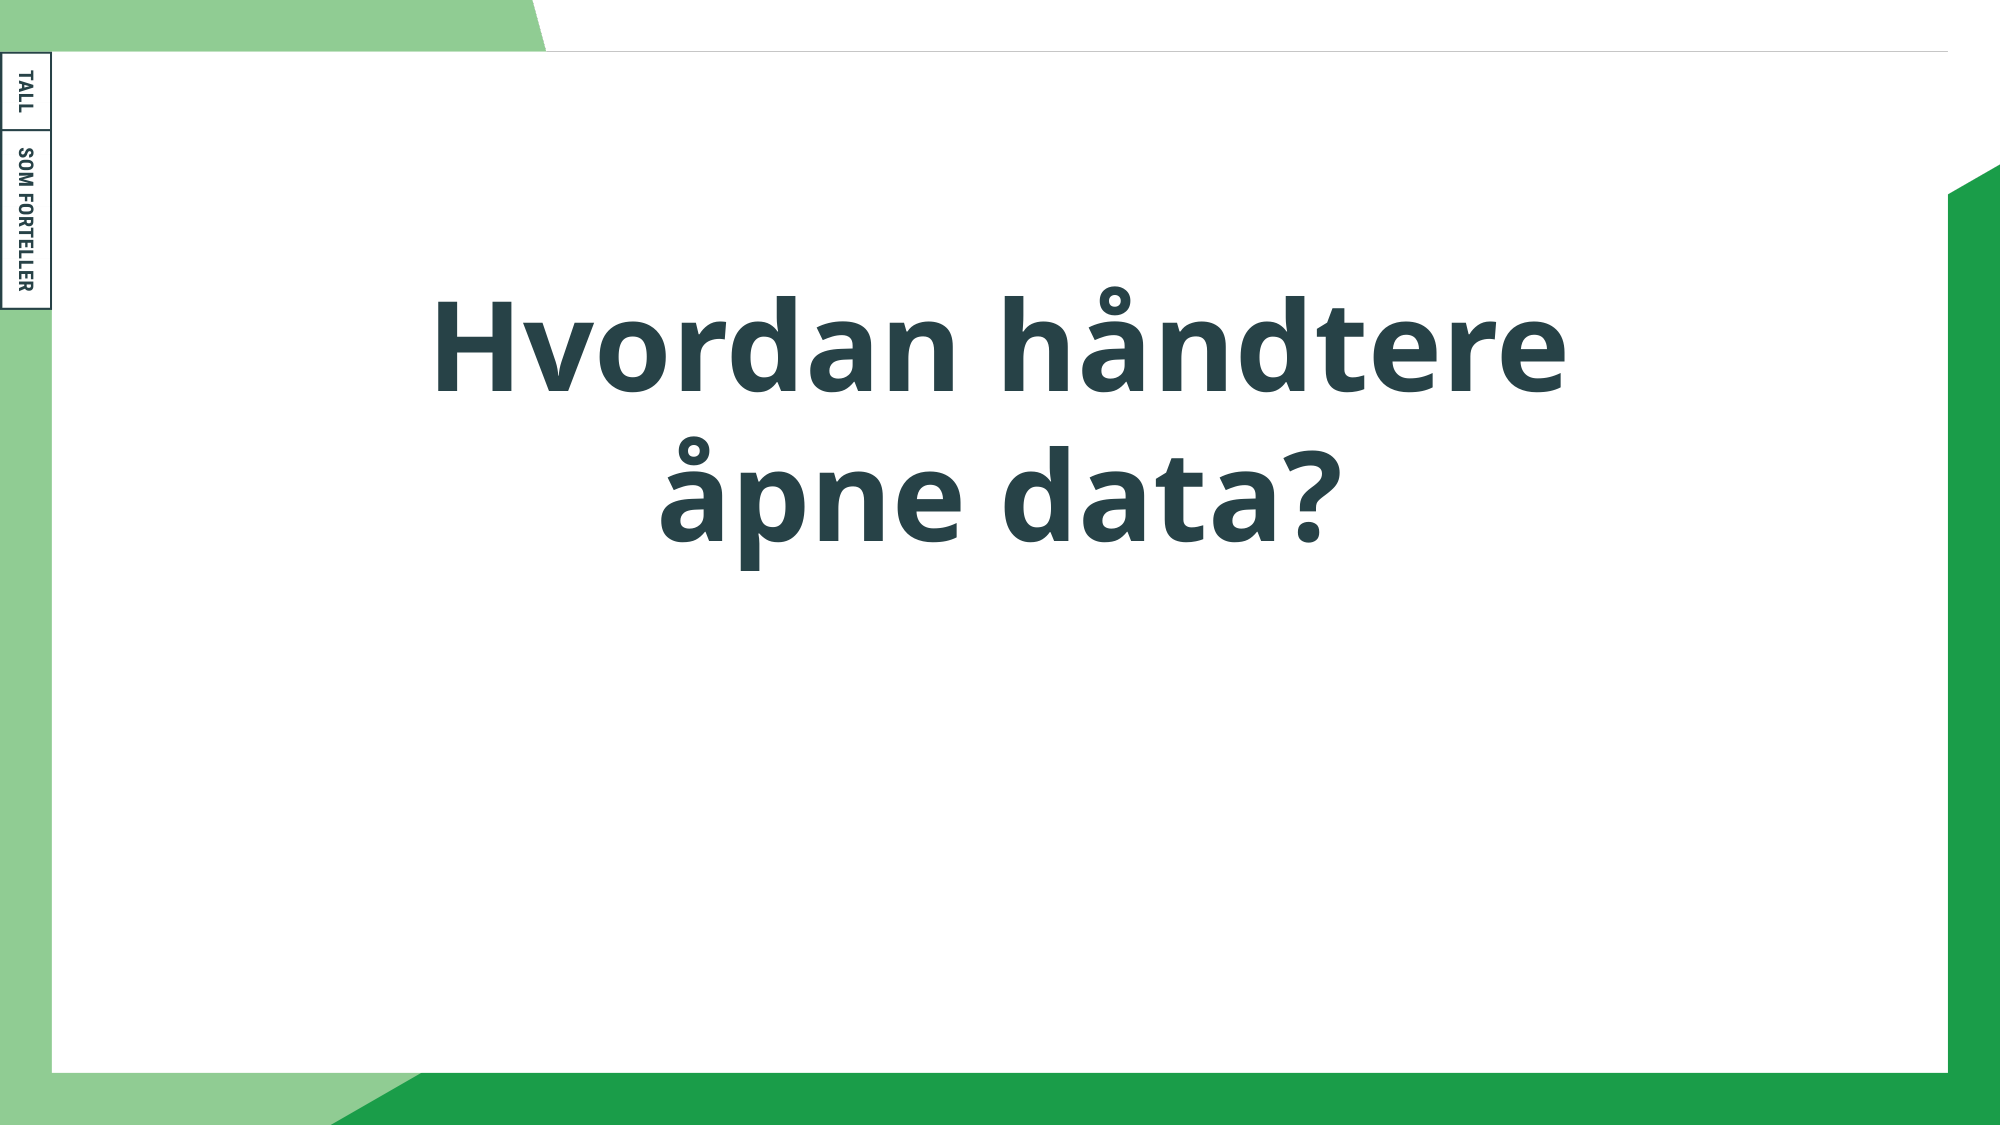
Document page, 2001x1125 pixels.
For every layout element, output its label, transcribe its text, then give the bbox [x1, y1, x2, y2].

title Hvordan håndtere åpne data? [354, 252, 1646, 589]
picture [0, 0, 2000, 1125]
